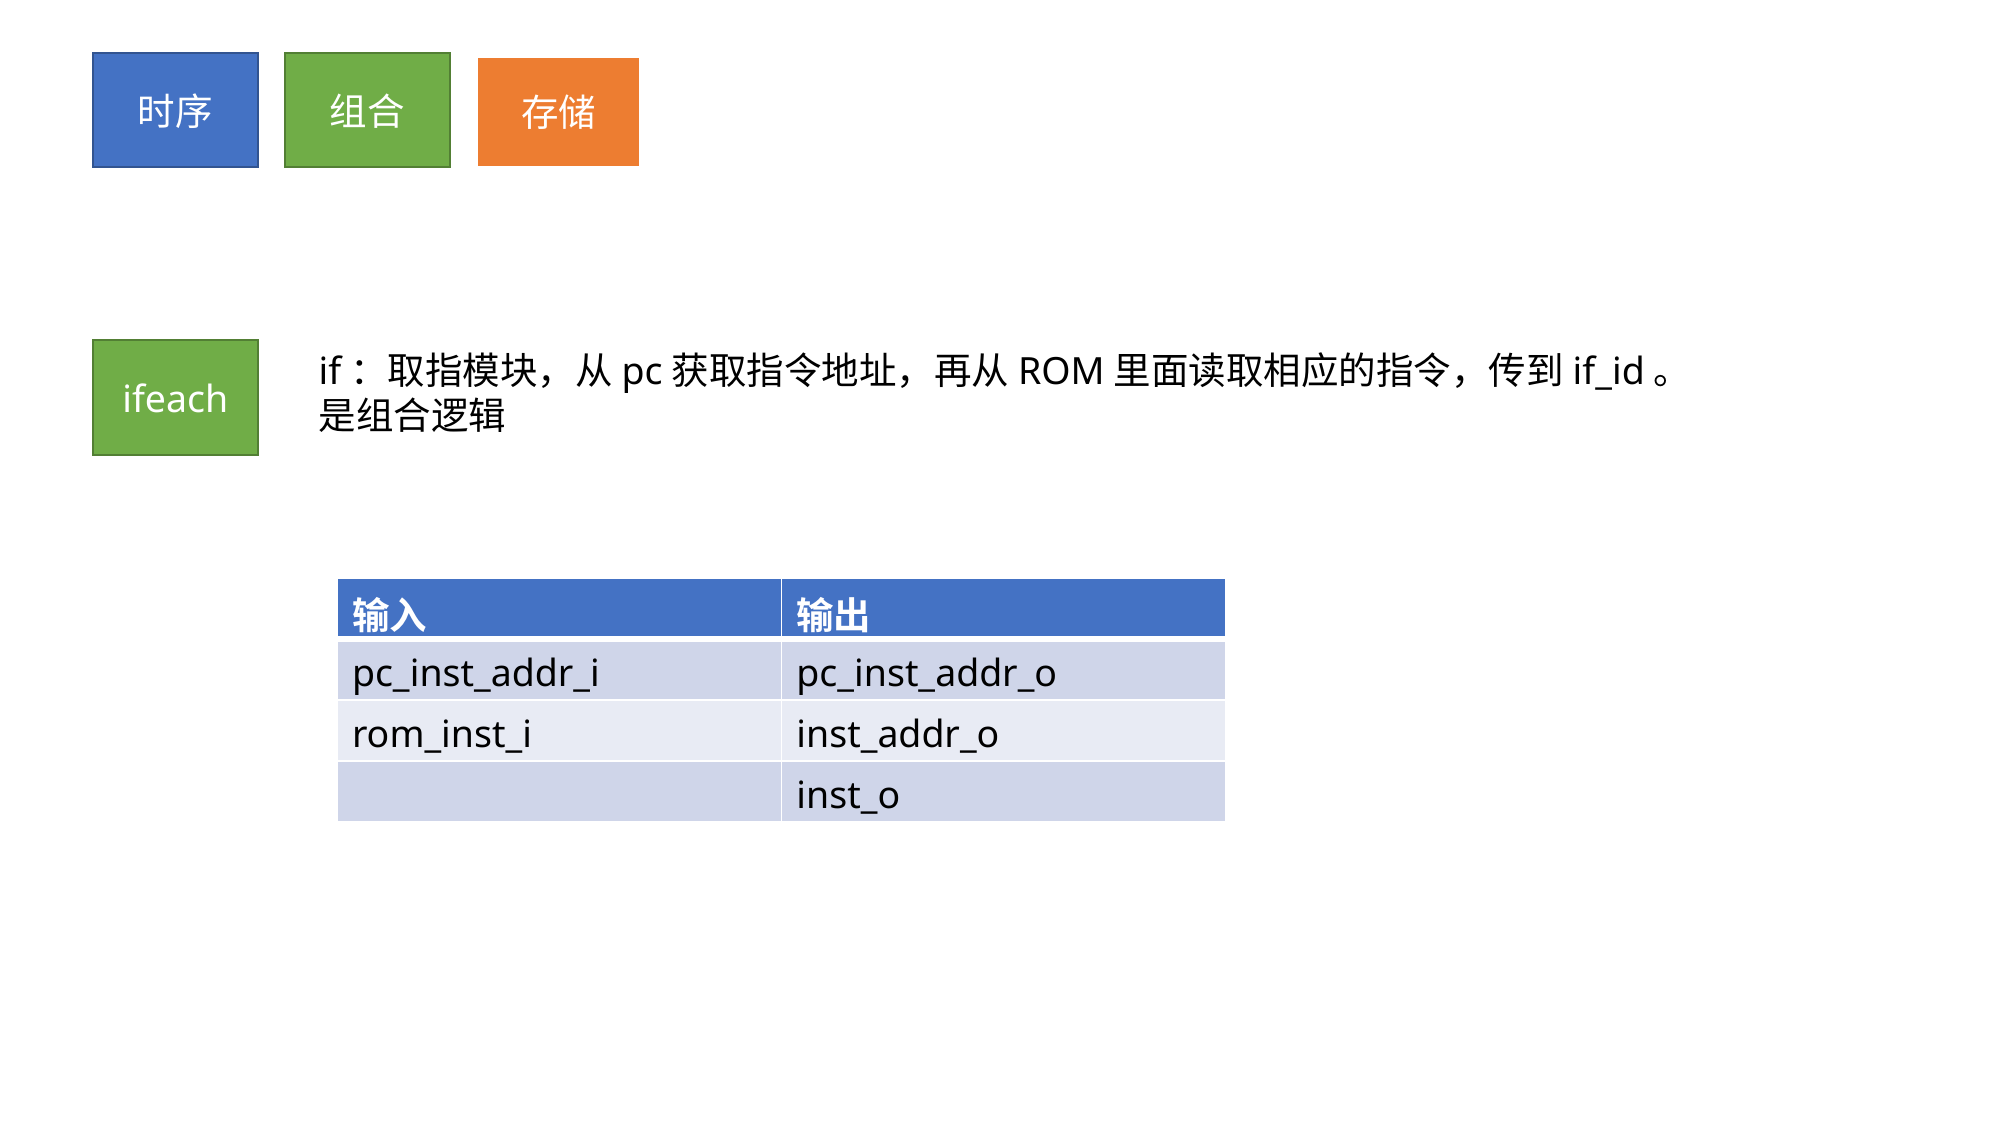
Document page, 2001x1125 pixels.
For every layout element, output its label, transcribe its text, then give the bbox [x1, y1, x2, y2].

table_cell [338, 762, 781, 821]
text_box 存储 [475, 55, 642, 169]
text_box 时序 [92, 52, 259, 168]
table_header 输出 [782, 579, 1225, 636]
table_header 输入 [338, 579, 781, 636]
table_cell rom_inst_i [338, 701, 781, 760]
text_box 组合 [284, 52, 451, 168]
table_cell pc_inst_addr_i [338, 642, 781, 699]
text_box ifeach [92, 339, 259, 456]
table_cell inst_addr_o [782, 701, 1225, 760]
table_cell inst_o [782, 762, 1225, 821]
text_box if：取指模块，从pc获取指令地址，再从ROM里面读取相应的指令，传到if_id。 是组合逻辑 [303, 340, 1707, 445]
table_cell pc_inst_addr_o [782, 642, 1225, 699]
